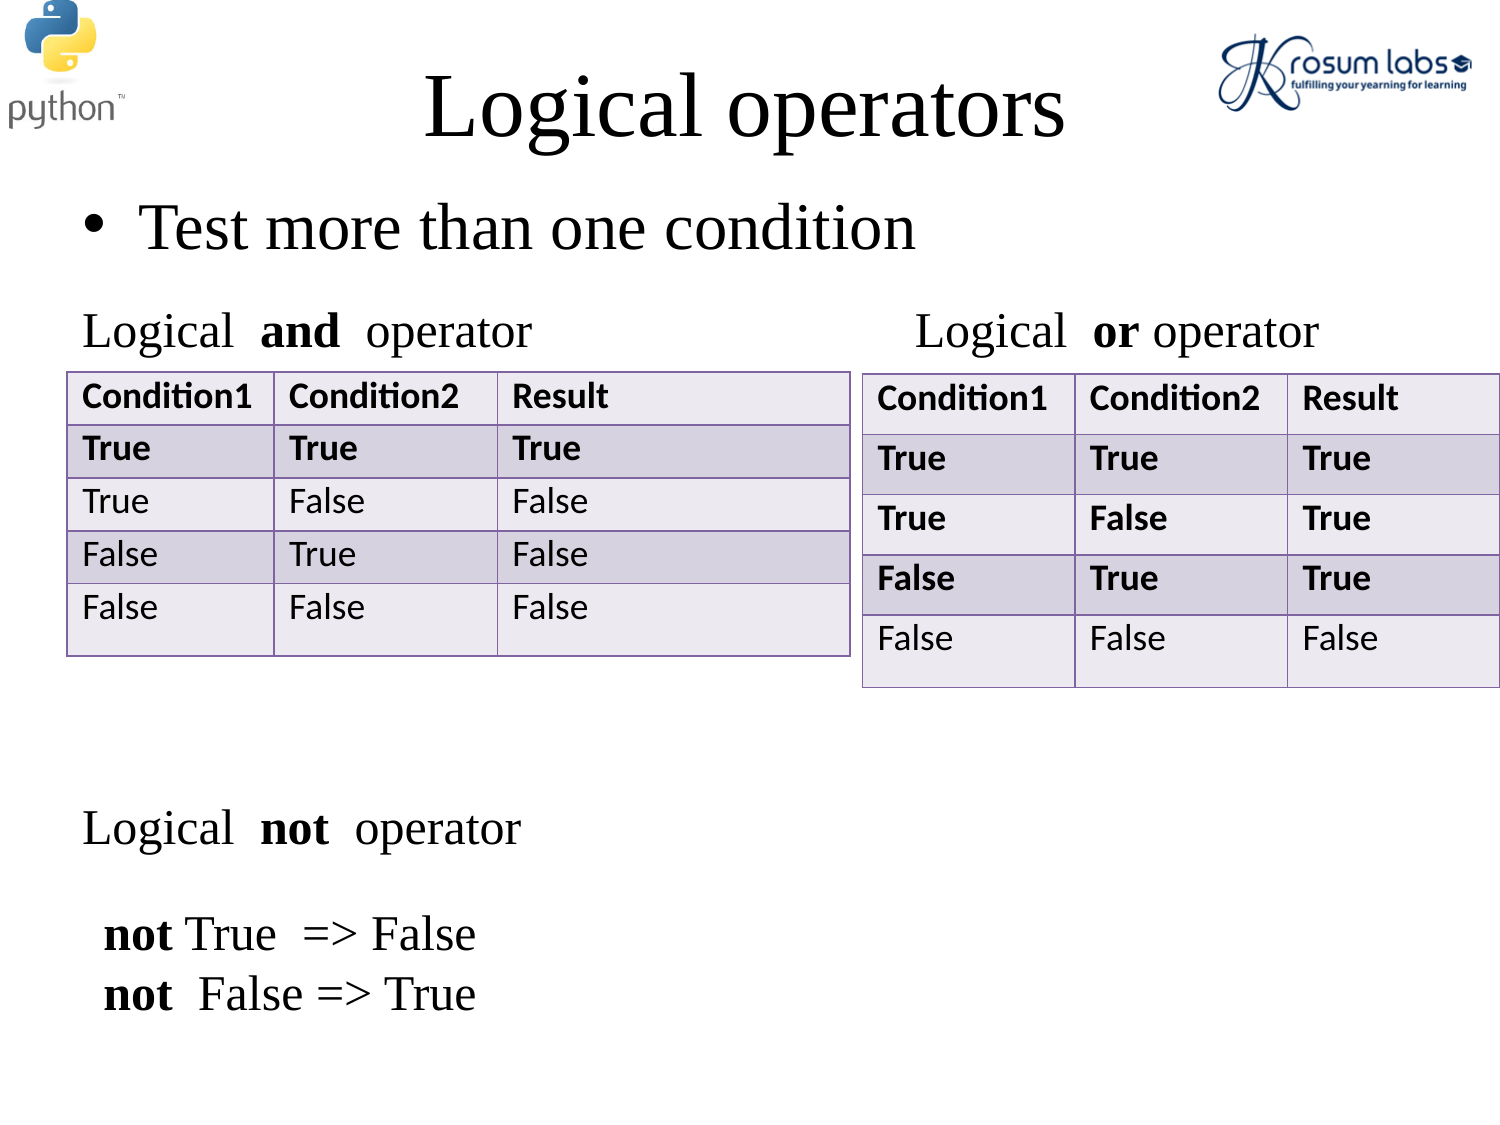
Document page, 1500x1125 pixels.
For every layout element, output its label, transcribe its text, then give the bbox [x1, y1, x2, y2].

table_cell True [498, 426, 849, 477]
table_cell False [275, 584, 497, 655]
table_cell False [863, 556, 1074, 614]
table_cell True [275, 532, 497, 583]
table_header Condition2 [1076, 375, 1287, 434]
picture [9, 0, 126, 130]
list Test more than one condition [67, 174, 1418, 918]
table_cell False [1288, 616, 1499, 687]
table_cell False [68, 584, 273, 655]
text_box Logical not operator [67, 787, 698, 863]
picture [1422, 24, 1488, 112]
table_header Condition1 [863, 375, 1074, 434]
table_cell False [275, 479, 497, 530]
table_cell True [275, 426, 497, 477]
table_cell False [68, 532, 273, 583]
text_box Logical or operator [849, 290, 1500, 366]
table_cell False [1076, 495, 1287, 554]
table_cell True [68, 479, 273, 530]
text_box not True => False not False => True [88, 893, 719, 1029]
table_header Condition2 [275, 373, 497, 424]
table_cell False [1076, 616, 1287, 687]
table_cell False [498, 479, 849, 530]
table_cell True [1076, 556, 1287, 614]
table_cell True [1288, 556, 1499, 614]
table_cell True [1076, 435, 1287, 494]
text_box Logical and operator [67, 290, 698, 366]
table_header Result [1288, 375, 1499, 434]
table_cell True [863, 495, 1074, 554]
title Logical operators [71, 5, 1422, 194]
table_cell True [68, 426, 273, 477]
table_cell True [1288, 495, 1499, 554]
table_cell True [1288, 435, 1499, 494]
table_header Condition1 [68, 373, 273, 424]
table_cell False [498, 532, 849, 583]
table_cell False [498, 584, 849, 655]
table_cell True [863, 435, 1074, 494]
table_header Result [498, 373, 849, 424]
table_cell False [863, 616, 1074, 687]
